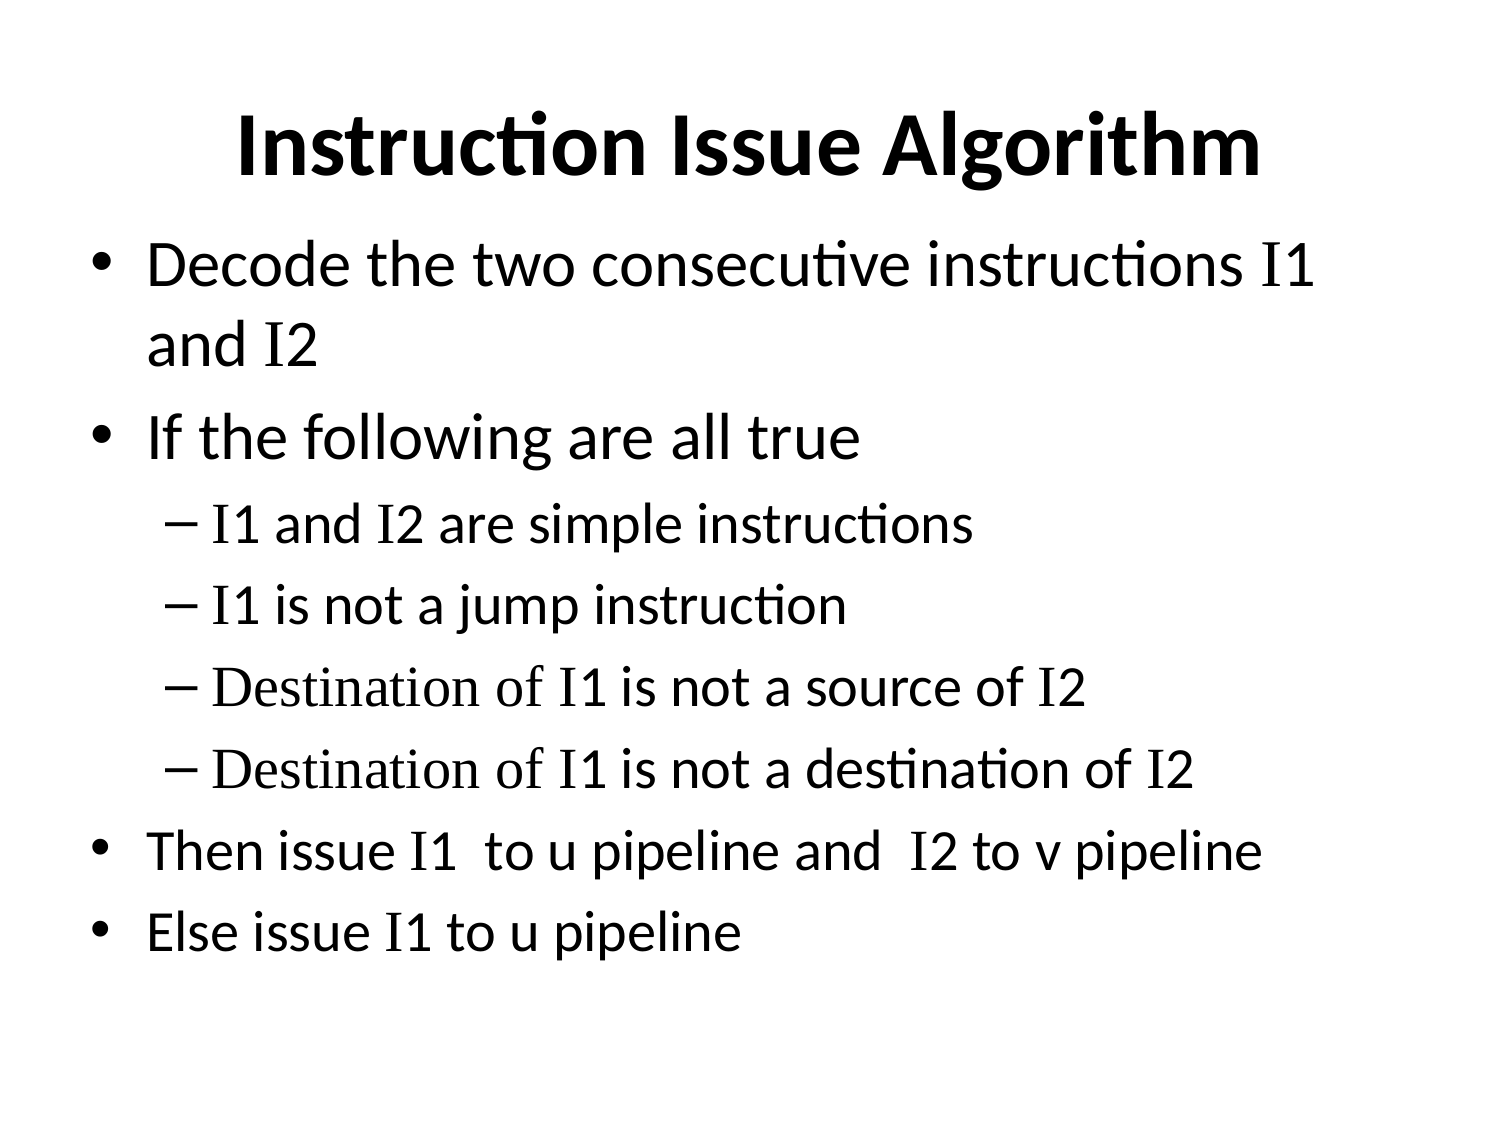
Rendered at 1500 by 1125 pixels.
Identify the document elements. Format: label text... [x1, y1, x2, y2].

title Instruction Issue Algorithm [75, 45, 1425, 212]
list Decode the two consecutive instructions I1 and I2 If the following are all true I1 and I2 are simple instructions I1 is not a jump instruction Destination of I1 is not a source of I2 Destination of I1 is not a destination of I2 Then issue I1 to u pipeline and I2 to v pipeline Else issue I1 to u pipeline [75, 212, 1425, 1013]
